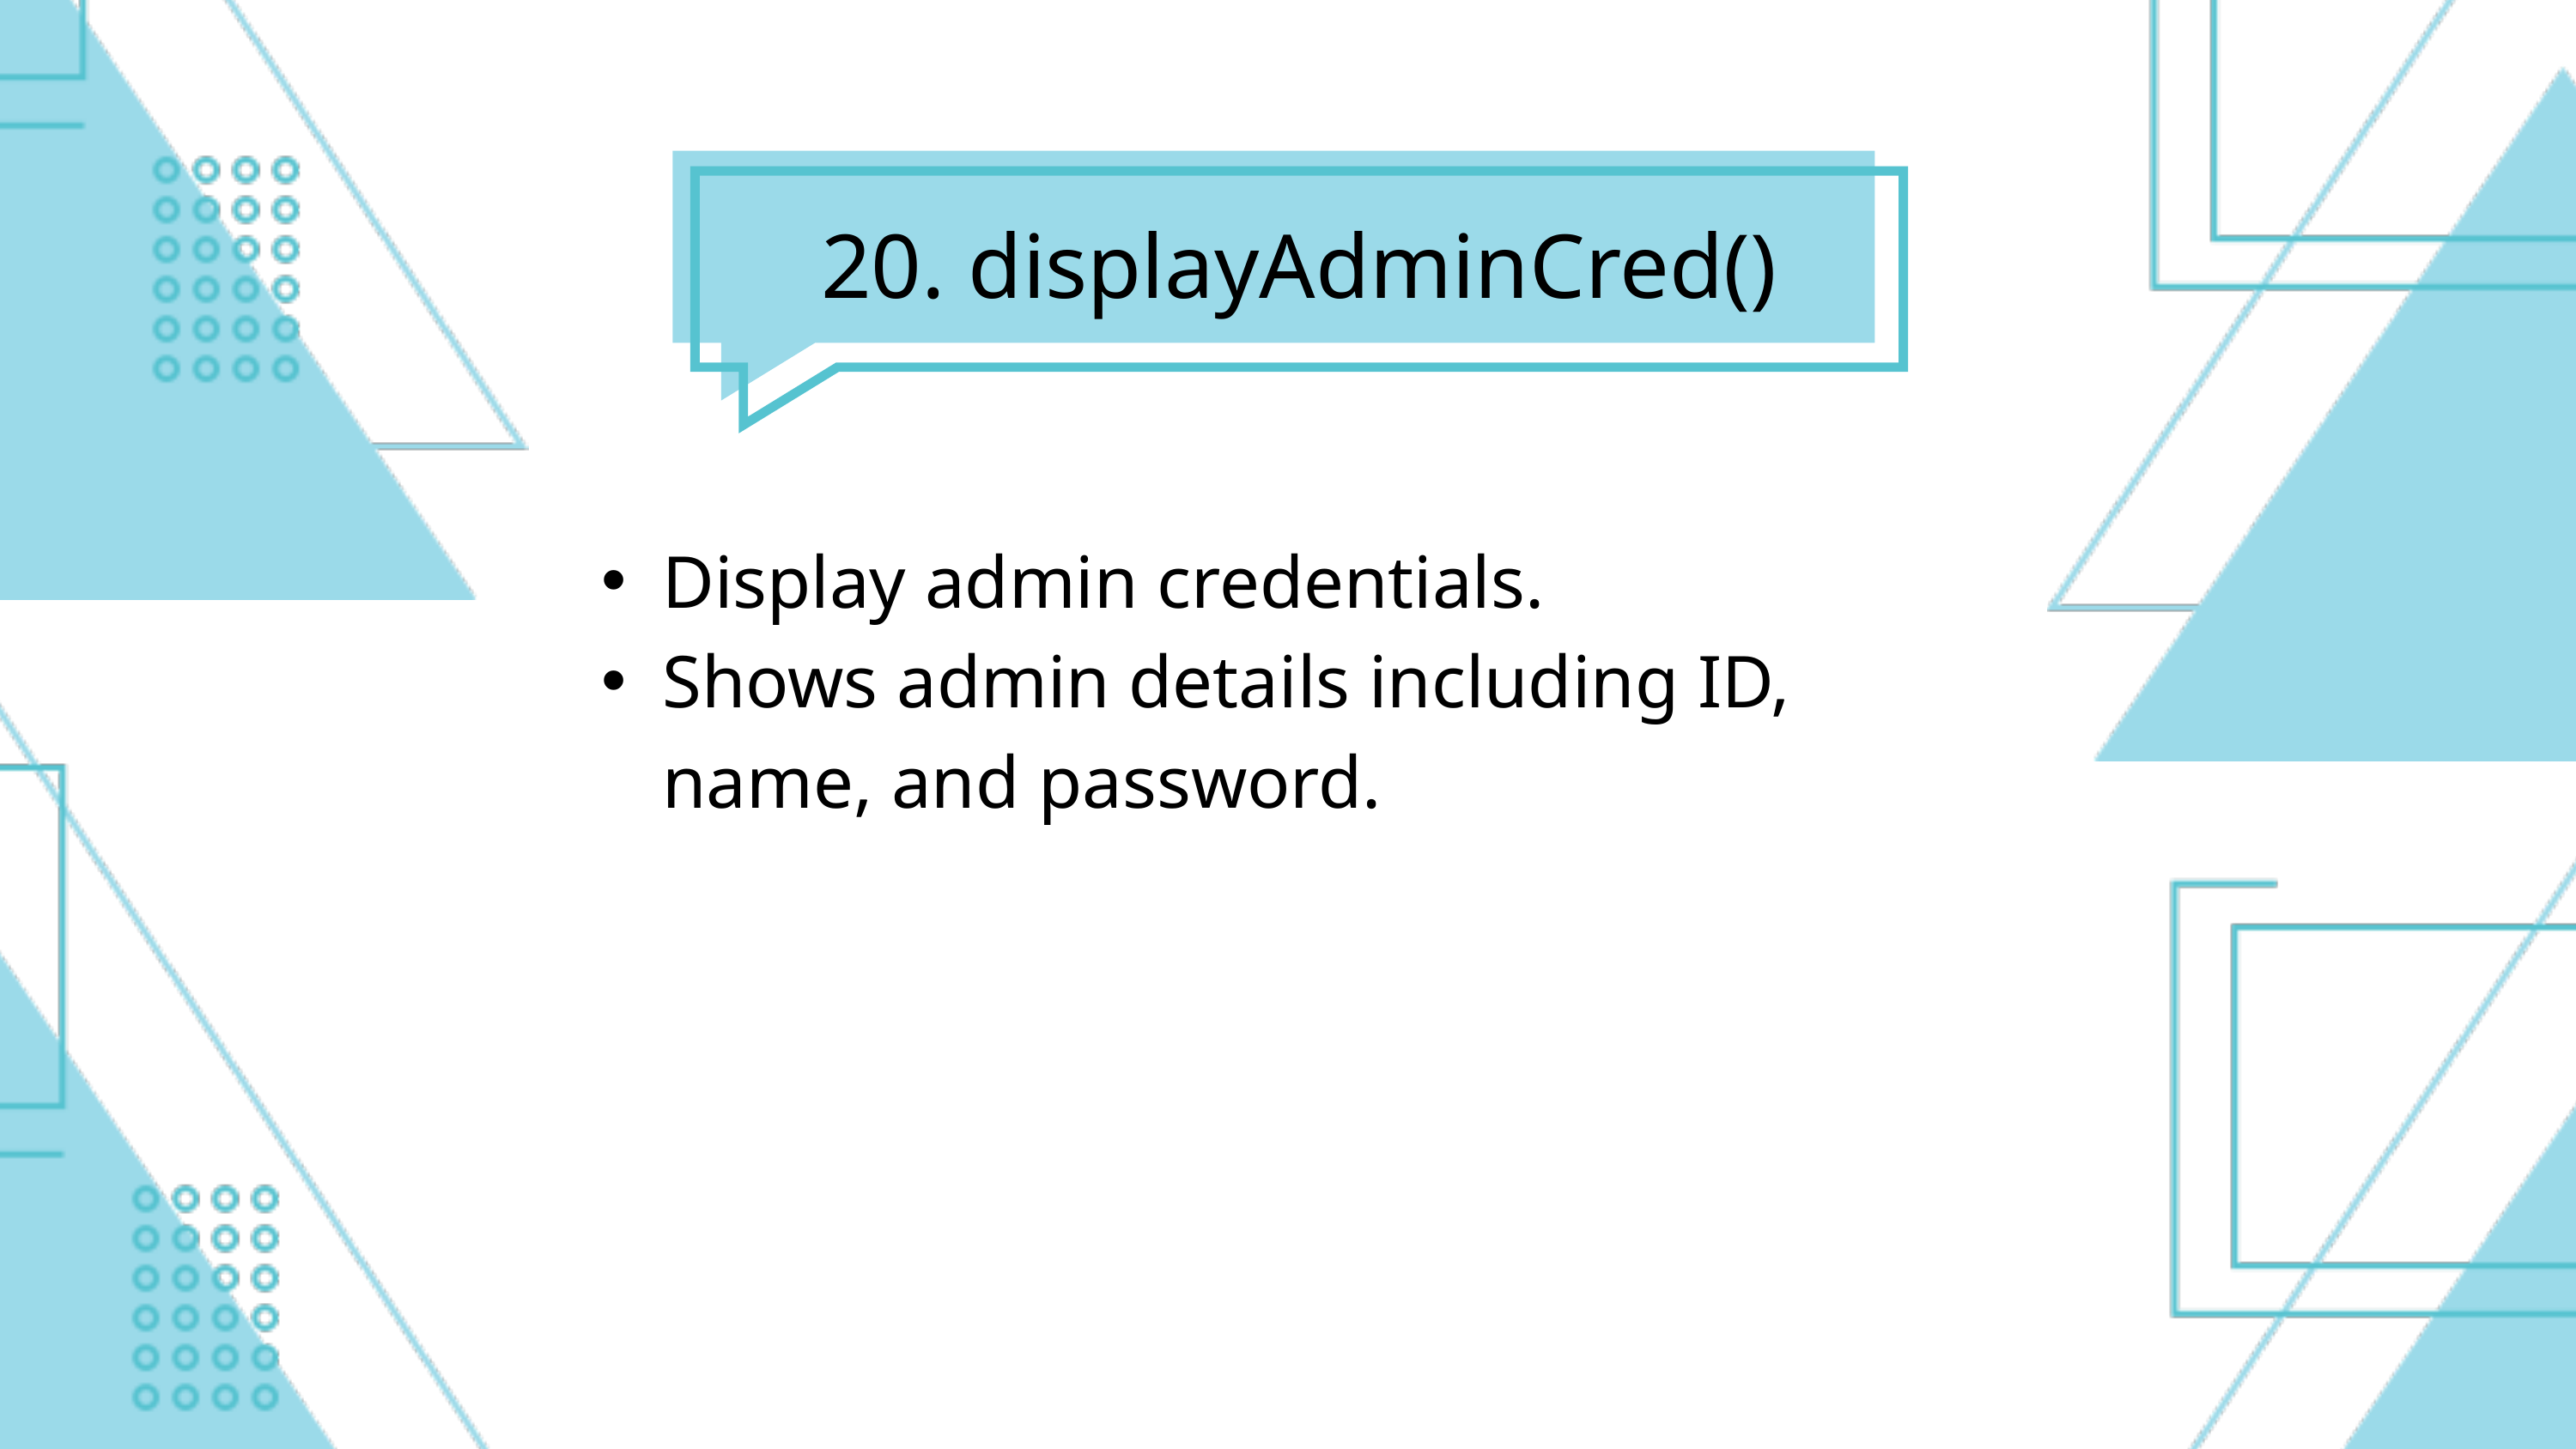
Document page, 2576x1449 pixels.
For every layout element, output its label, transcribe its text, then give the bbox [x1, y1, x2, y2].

text_box Display admin credentials. Shows admin details including ID, name, and password. [540, 522, 2007, 923]
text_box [672, 150, 1875, 401]
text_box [695, 170, 1904, 426]
text_box [2047, 0, 2576, 761]
text_box [0, 0, 529, 600]
text_box [0, 689, 508, 1449]
text_box [2068, 849, 2576, 1449]
